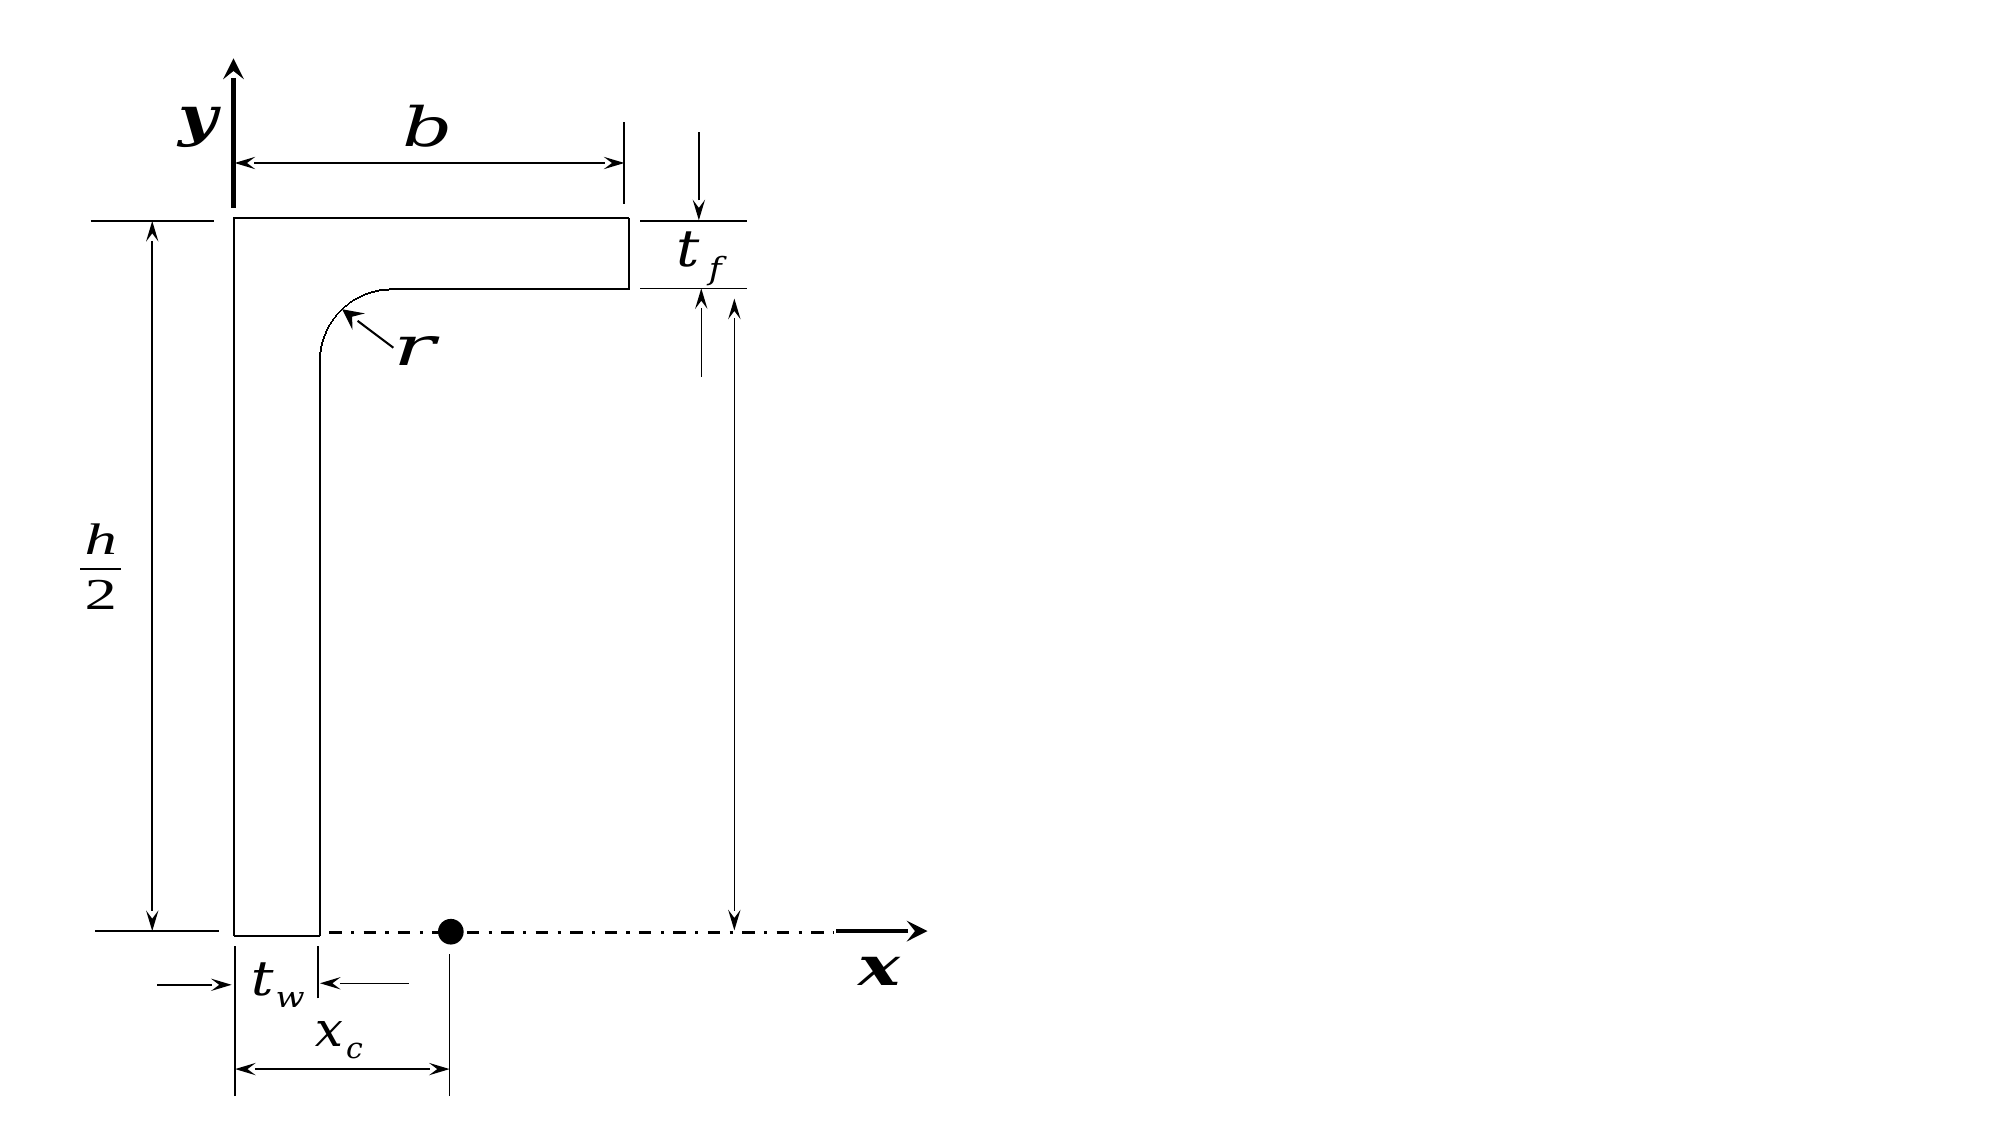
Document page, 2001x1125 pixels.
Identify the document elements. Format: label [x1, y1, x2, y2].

text_box [76, 58, 928, 1097]
